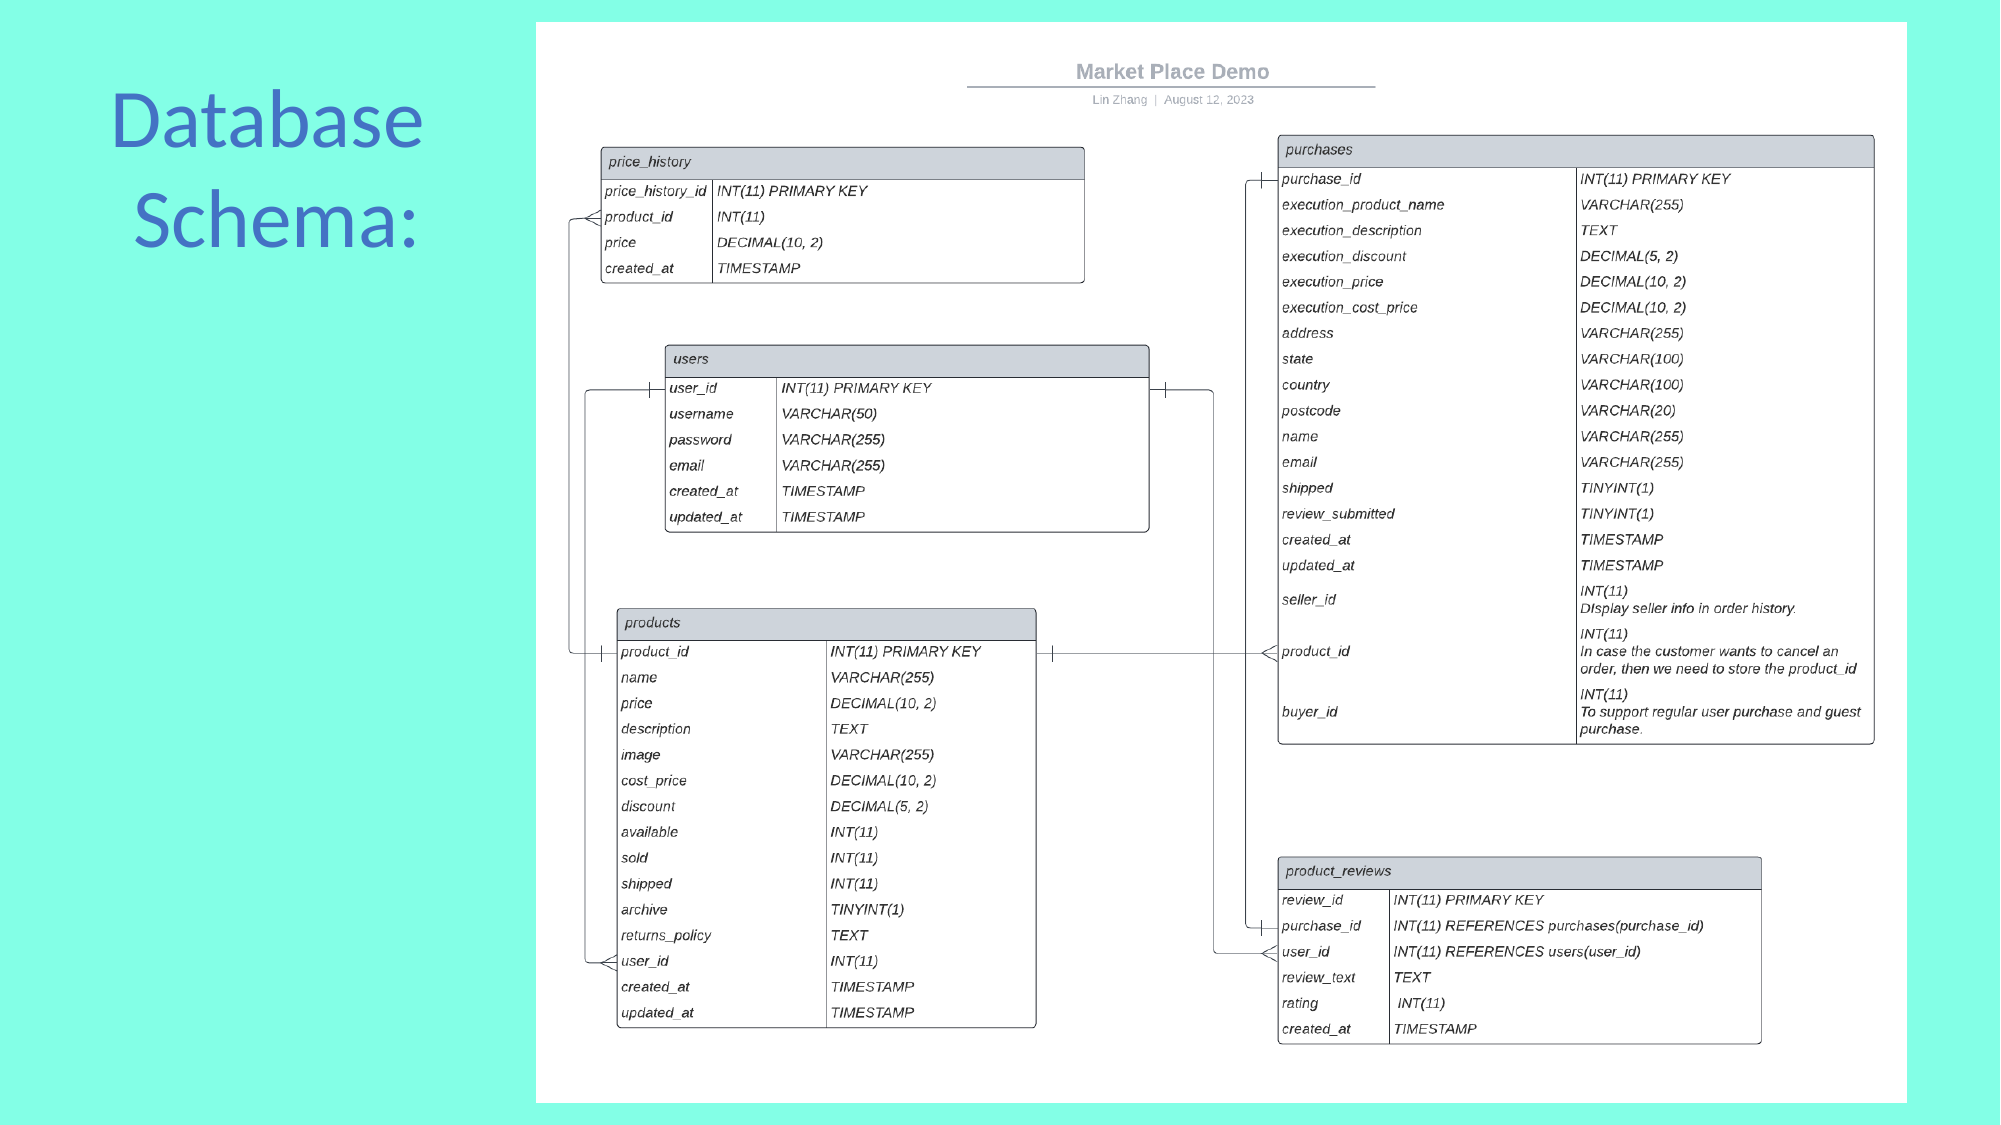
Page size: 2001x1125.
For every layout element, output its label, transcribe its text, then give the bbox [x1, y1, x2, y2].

picture [536, 22, 1907, 1103]
text_box Database Schema: [95, 56, 459, 272]
